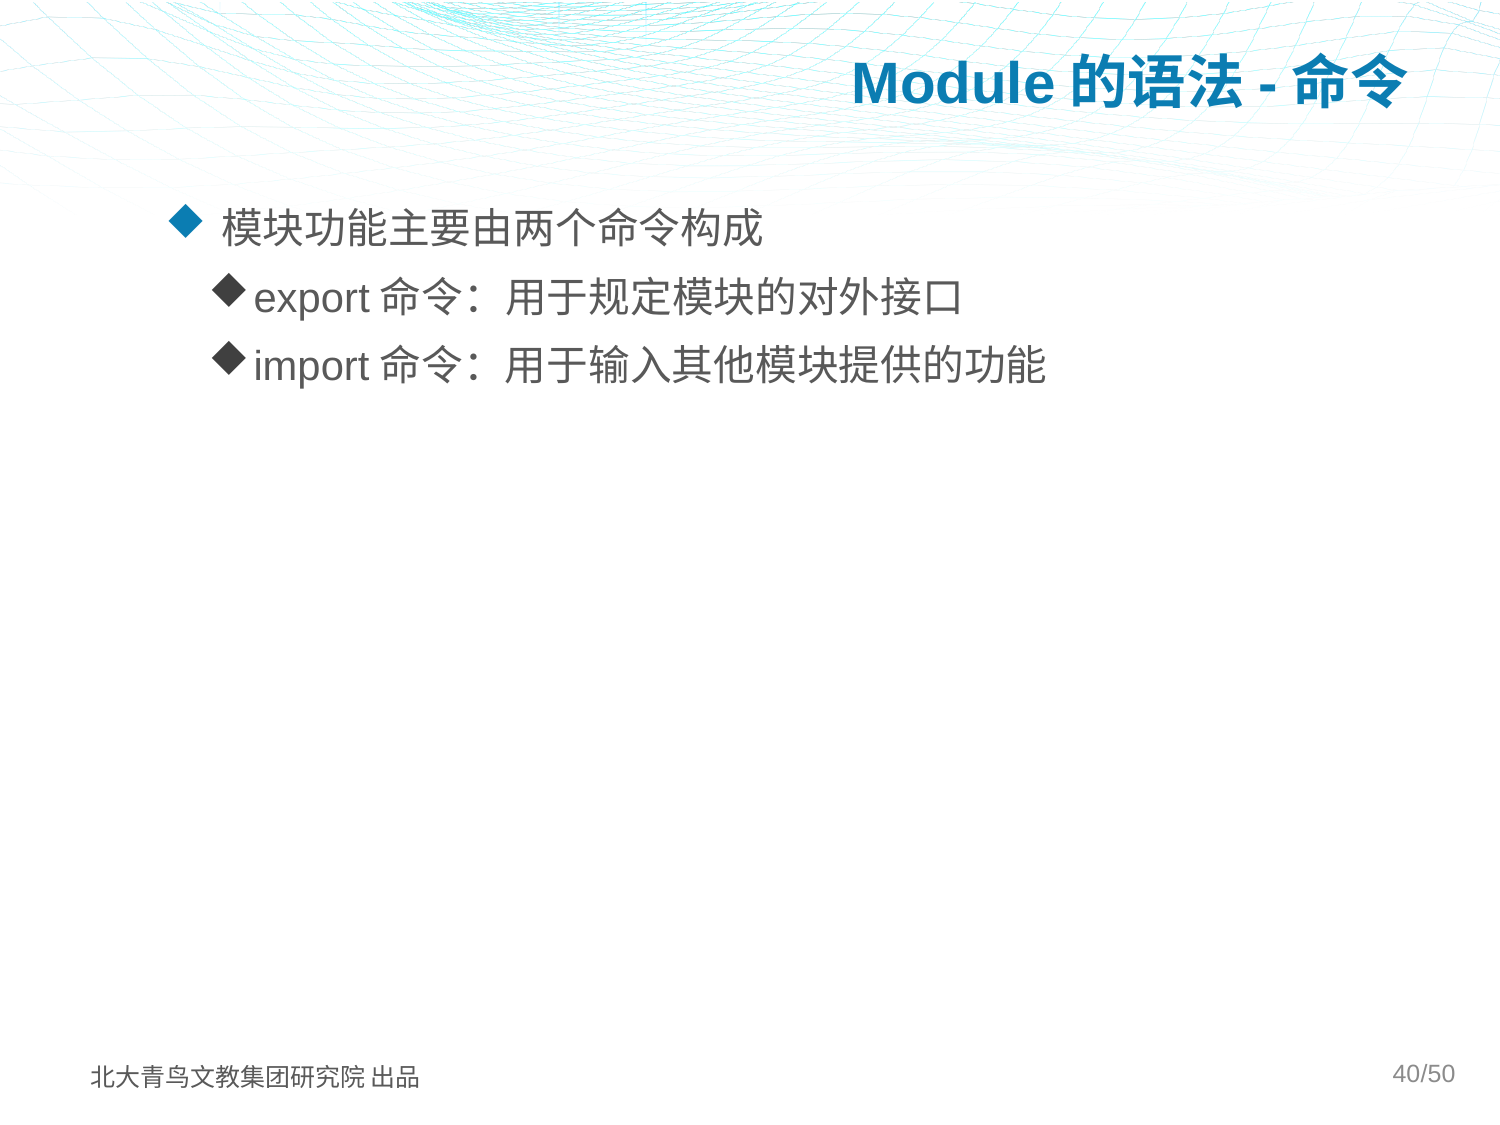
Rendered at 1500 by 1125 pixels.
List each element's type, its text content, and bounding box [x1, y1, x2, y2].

picture [0, 2, 1500, 215]
slide_number 40/50 [1120, 1042, 1471, 1103]
list 模块功能主要由两个命令构成 export命令：用于规定模块的对外接口 import命令：用于输入其他模块提供的功能 [150, 184, 1424, 894]
title Module的语法-命令 [150, 45, 1424, 114]
